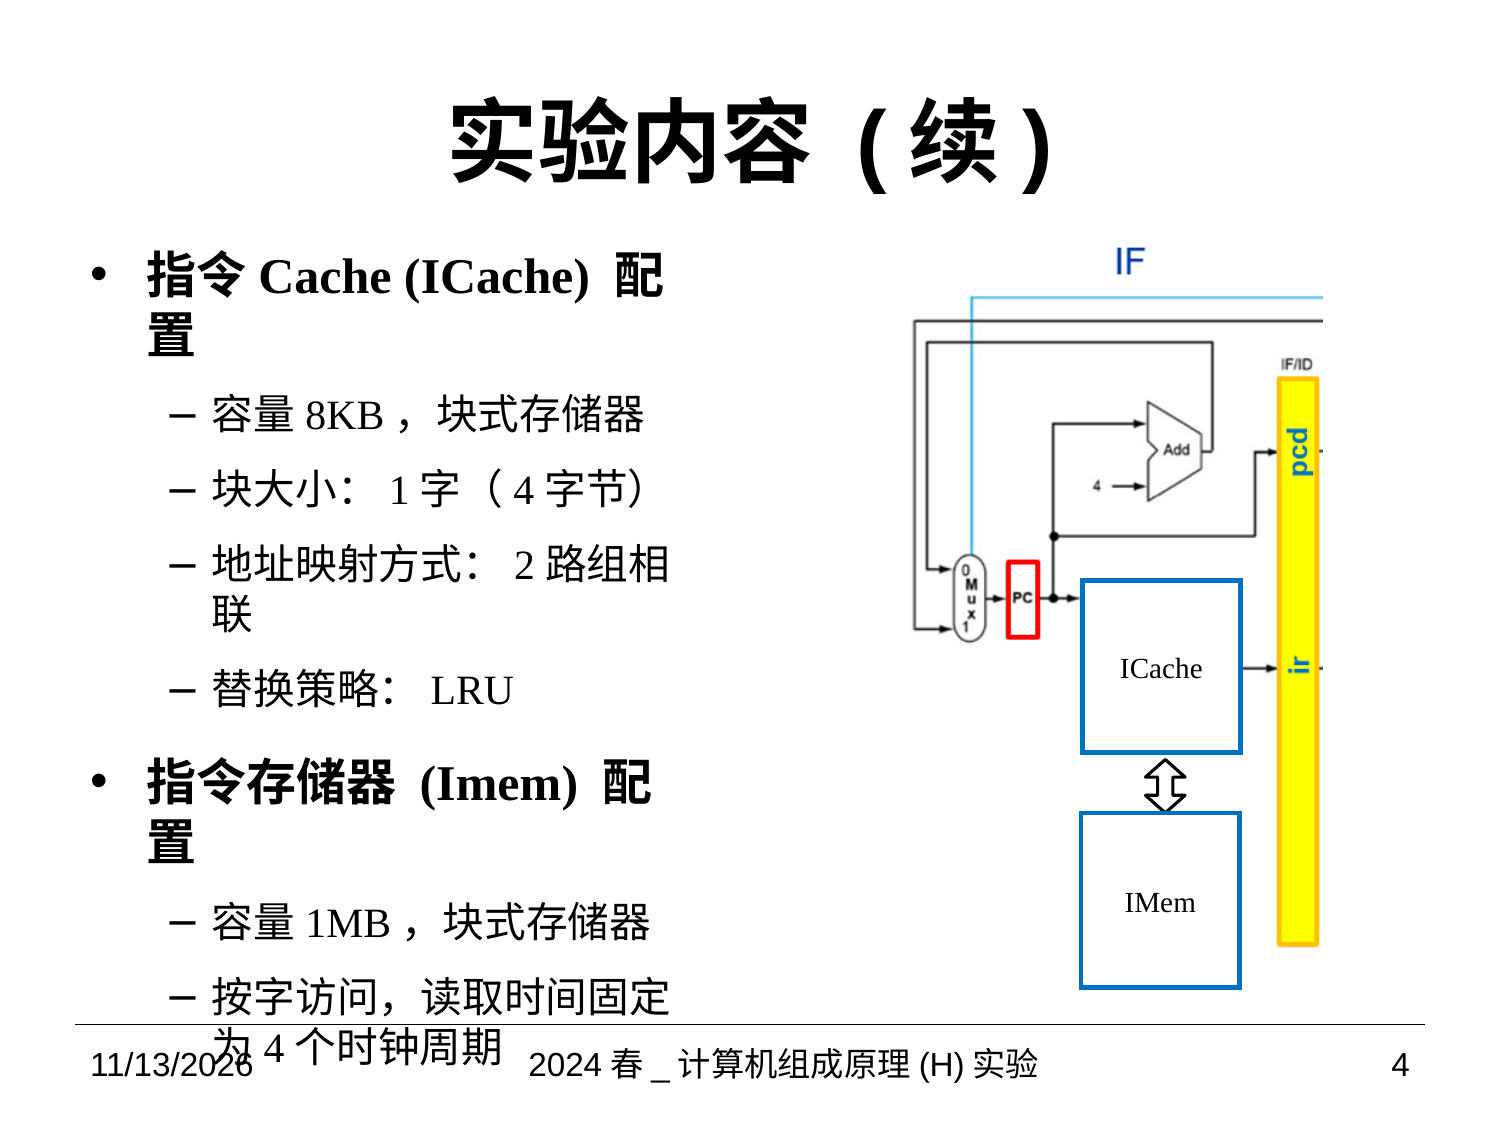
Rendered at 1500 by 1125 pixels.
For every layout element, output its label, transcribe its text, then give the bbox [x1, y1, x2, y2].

title 实验内容 (续) [75, 45, 1425, 233]
picture [903, 232, 1324, 959]
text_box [1080, 579, 1241, 988]
footer 2024春_计算机组成原理(H)实验 [426, 1024, 1149, 1103]
slide_number 4 [1149, 1024, 1426, 1103]
list 指令Cache (ICache) 配置 容量8KB，块式存储器 块大小：1字（4字节） 地址映射方式：2路组相联 替换策略：LRU 指令存储器 (Imem) 配置 容量1MB，块式存储器 按字访问，读取时间固定为4个时钟周期 [75, 235, 715, 1024]
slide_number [74, 1024, 426, 1103]
